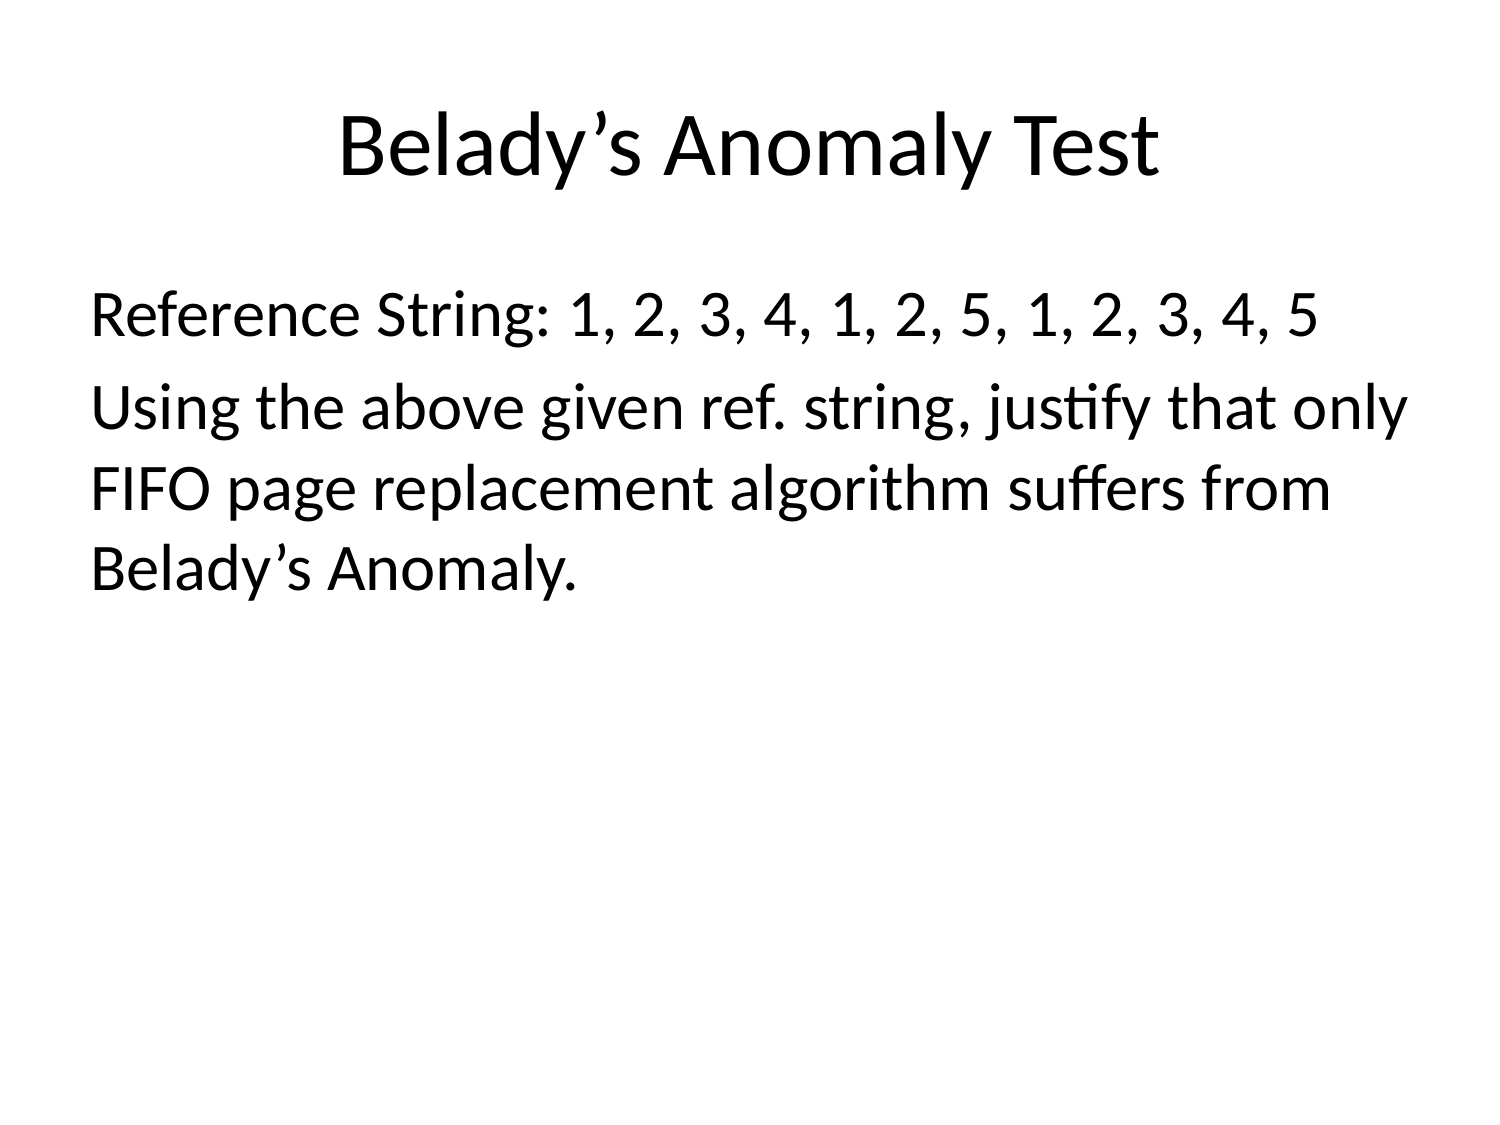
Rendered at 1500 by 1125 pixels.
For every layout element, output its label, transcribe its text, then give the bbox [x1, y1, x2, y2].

list Reference String: 1, 2, 3, 4, 1, 2, 5, 1, 2, 3, 4, 5 Using the above given ref. string, justify that only FIFO page replacement algorithm suffers from Belady’s Anomaly. [75, 262, 1425, 1005]
title Belady’s Anomaly Test [75, 45, 1425, 233]
